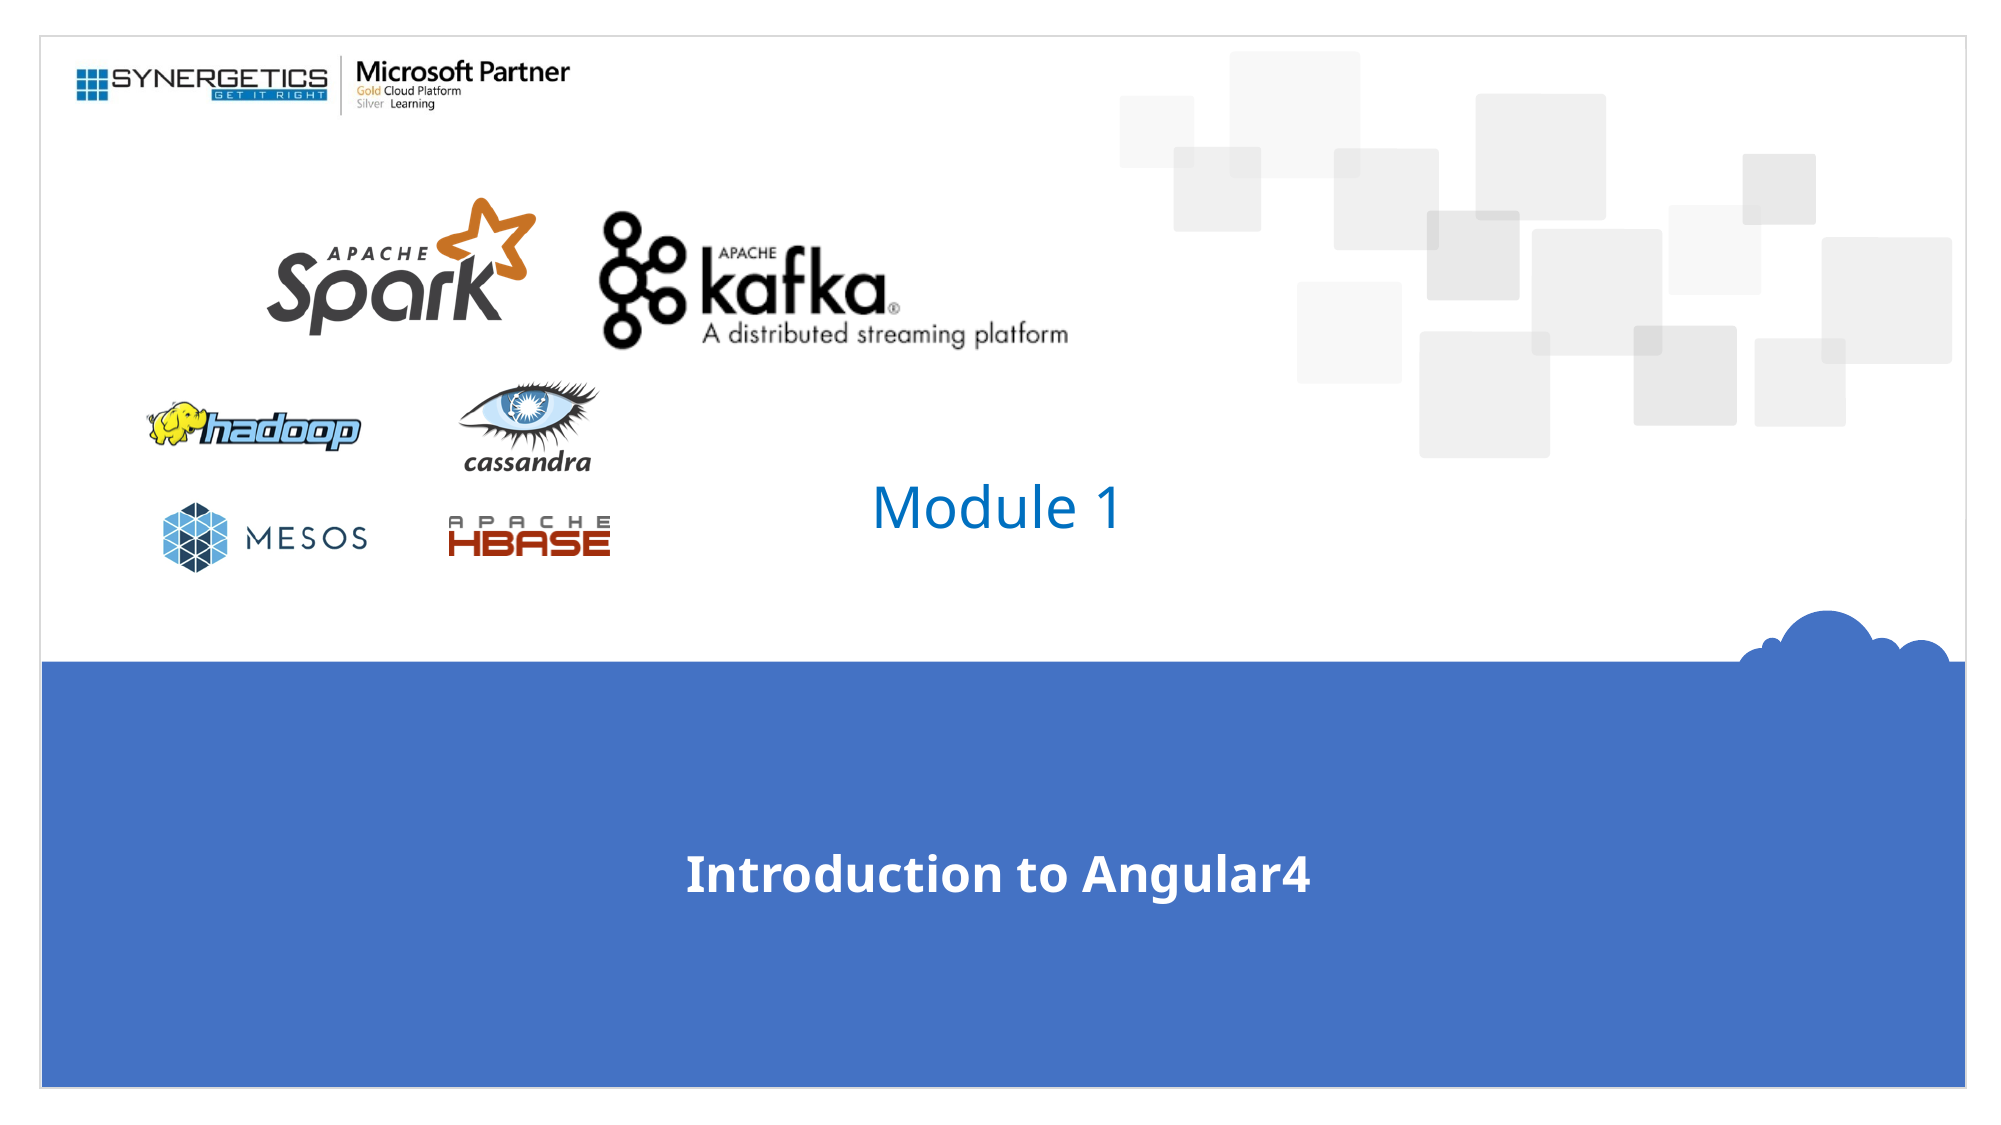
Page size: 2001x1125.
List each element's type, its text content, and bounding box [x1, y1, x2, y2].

picture [110, 182, 1071, 591]
picture [64, 48, 588, 120]
title Module 1 [136, 280, 1862, 656]
list Introduction to Angular4 [136, 752, 1862, 999]
